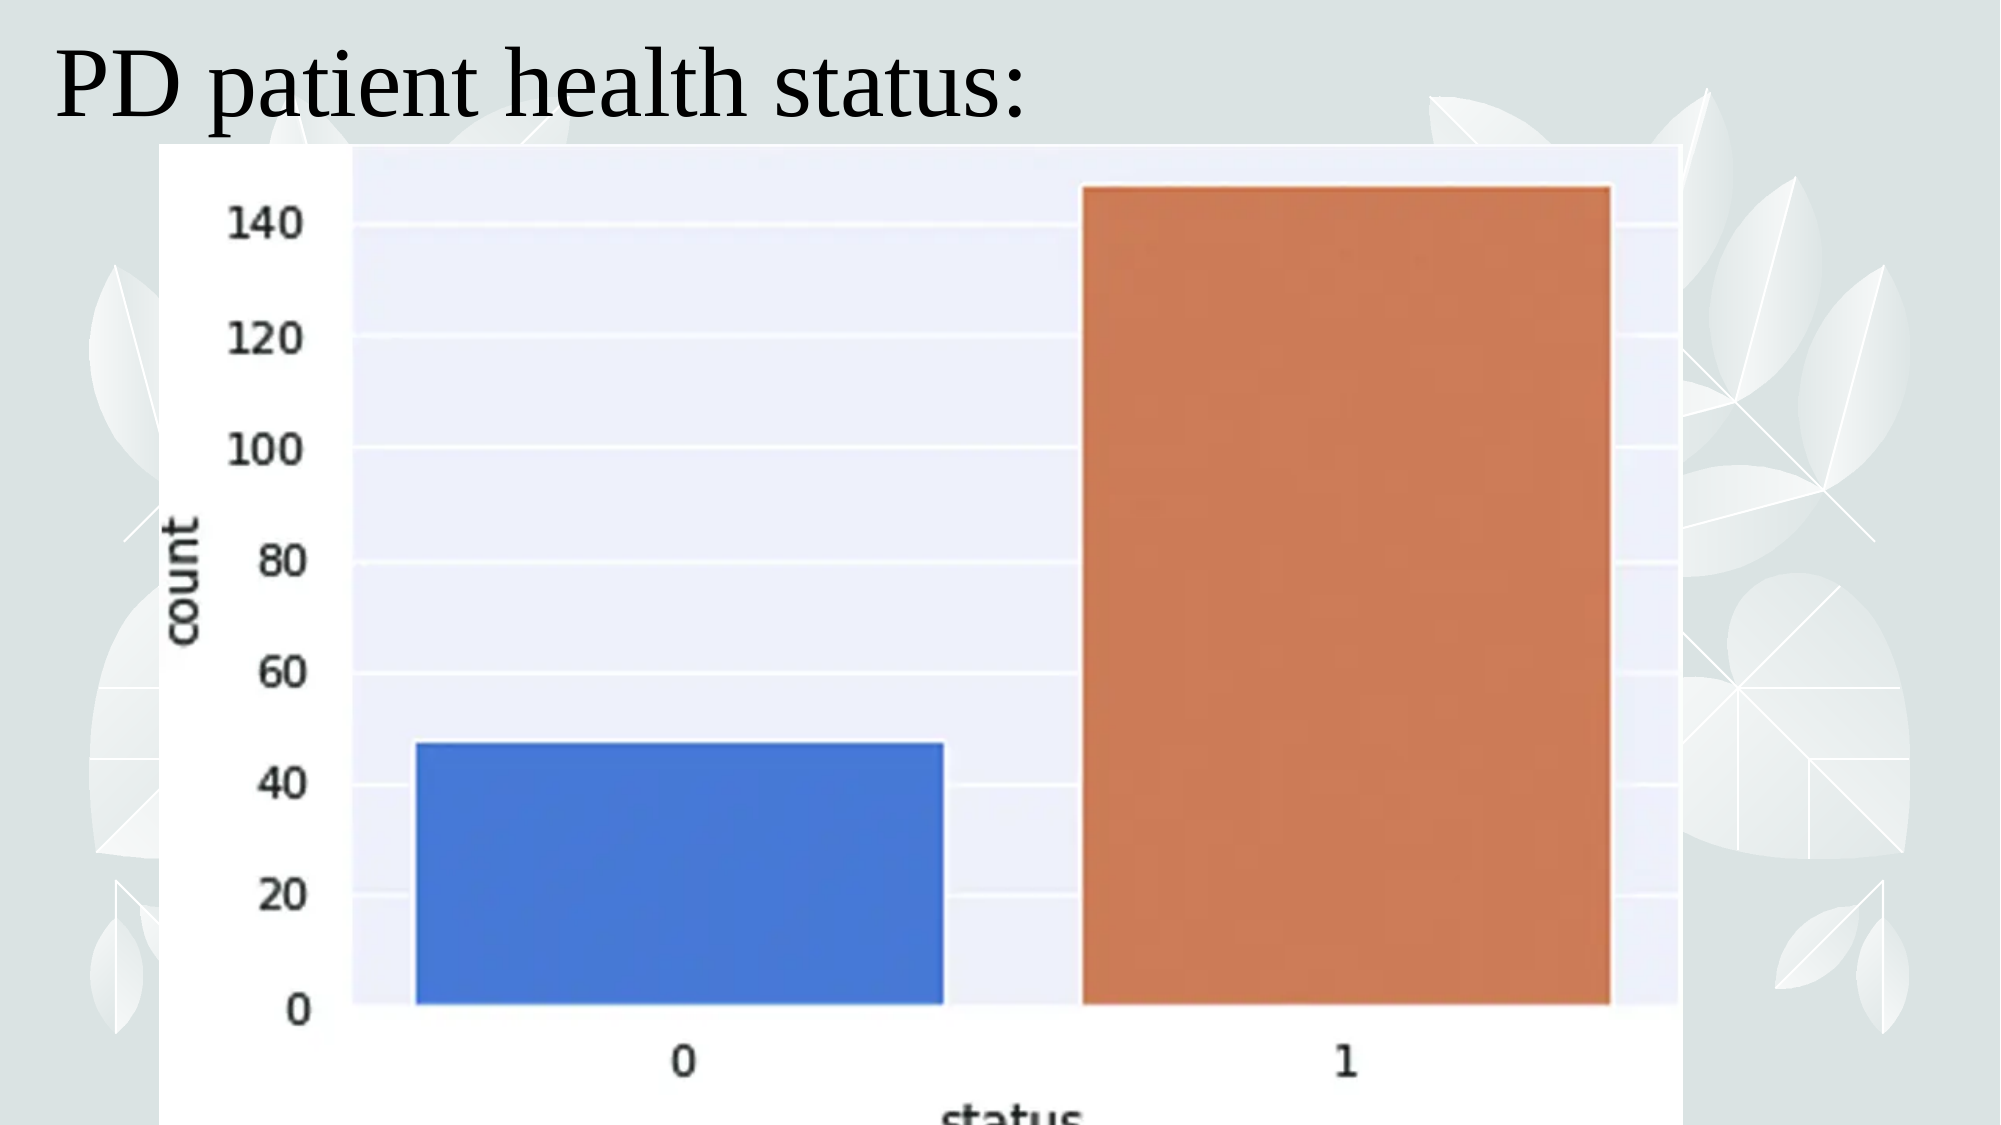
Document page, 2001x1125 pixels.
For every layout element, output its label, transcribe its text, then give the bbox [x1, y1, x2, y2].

title PD patient health status: [29, 0, 1056, 145]
picture [158, 143, 1683, 1125]
